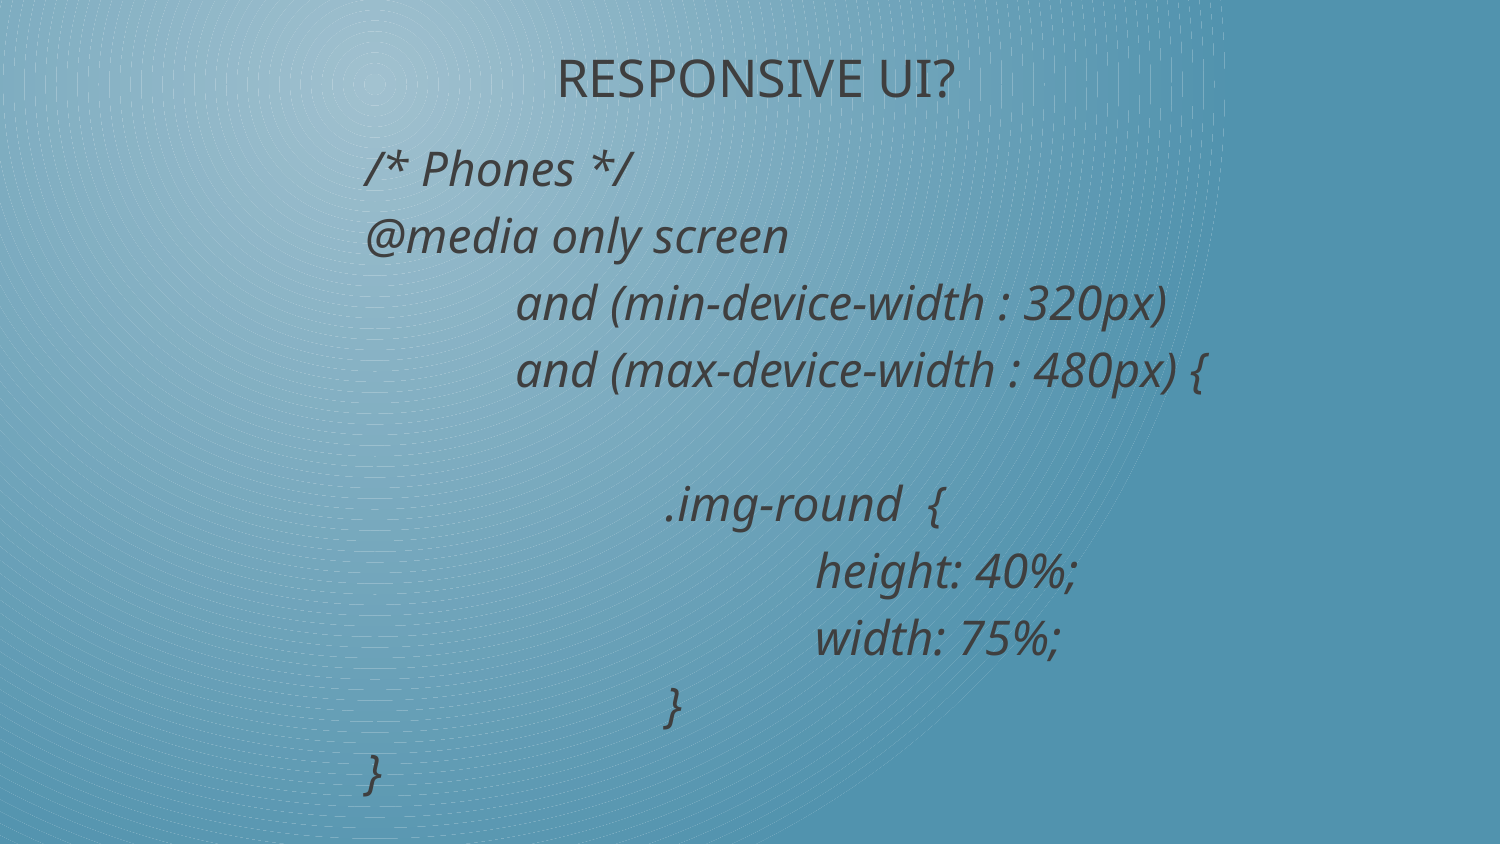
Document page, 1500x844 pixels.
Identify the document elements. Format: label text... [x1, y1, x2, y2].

list /* Phones */ @media only screen and (min-device-width : 320px) and (max-device-width : 480px) { .img-round { height: 40%; width: 75%; } } [350, 131, 1250, 807]
title Responsive UI? [300, 37, 1213, 141]
